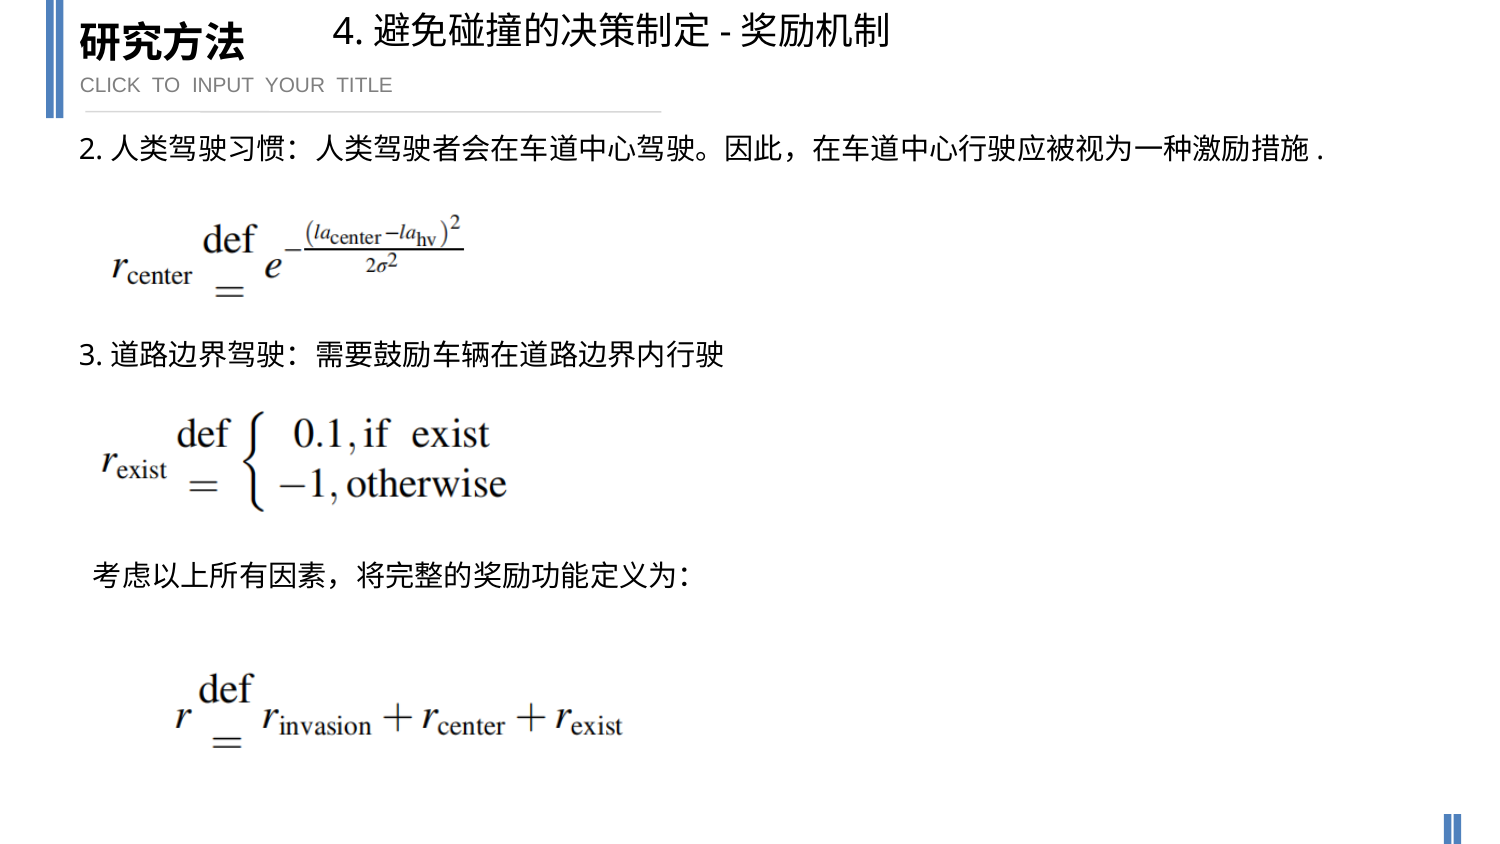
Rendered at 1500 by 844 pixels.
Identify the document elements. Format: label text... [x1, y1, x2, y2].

text_box 3.道路边界驾驶：需要鼓励车辆在道路边界内行驶 [64, 311, 1350, 431]
list 研究方法 [64, 8, 671, 84]
text_box 考虑以上所有因素，将完整的奖励功能定义为： [78, 532, 829, 600]
picture [64, 384, 549, 540]
picture [86, 179, 504, 338]
list CLICK TO INPUT YOUR TITLE [65, 84, 538, 105]
text_box 2.人类驾驶习惯：人类驾驶者会在车道中心驾驶。因此，在车道中心行驶应被视为一种激励措施. [64, 105, 1350, 225]
picture [129, 635, 670, 790]
text_box 4.避免碰撞的决策制定-奖励机制 [317, 0, 906, 60]
